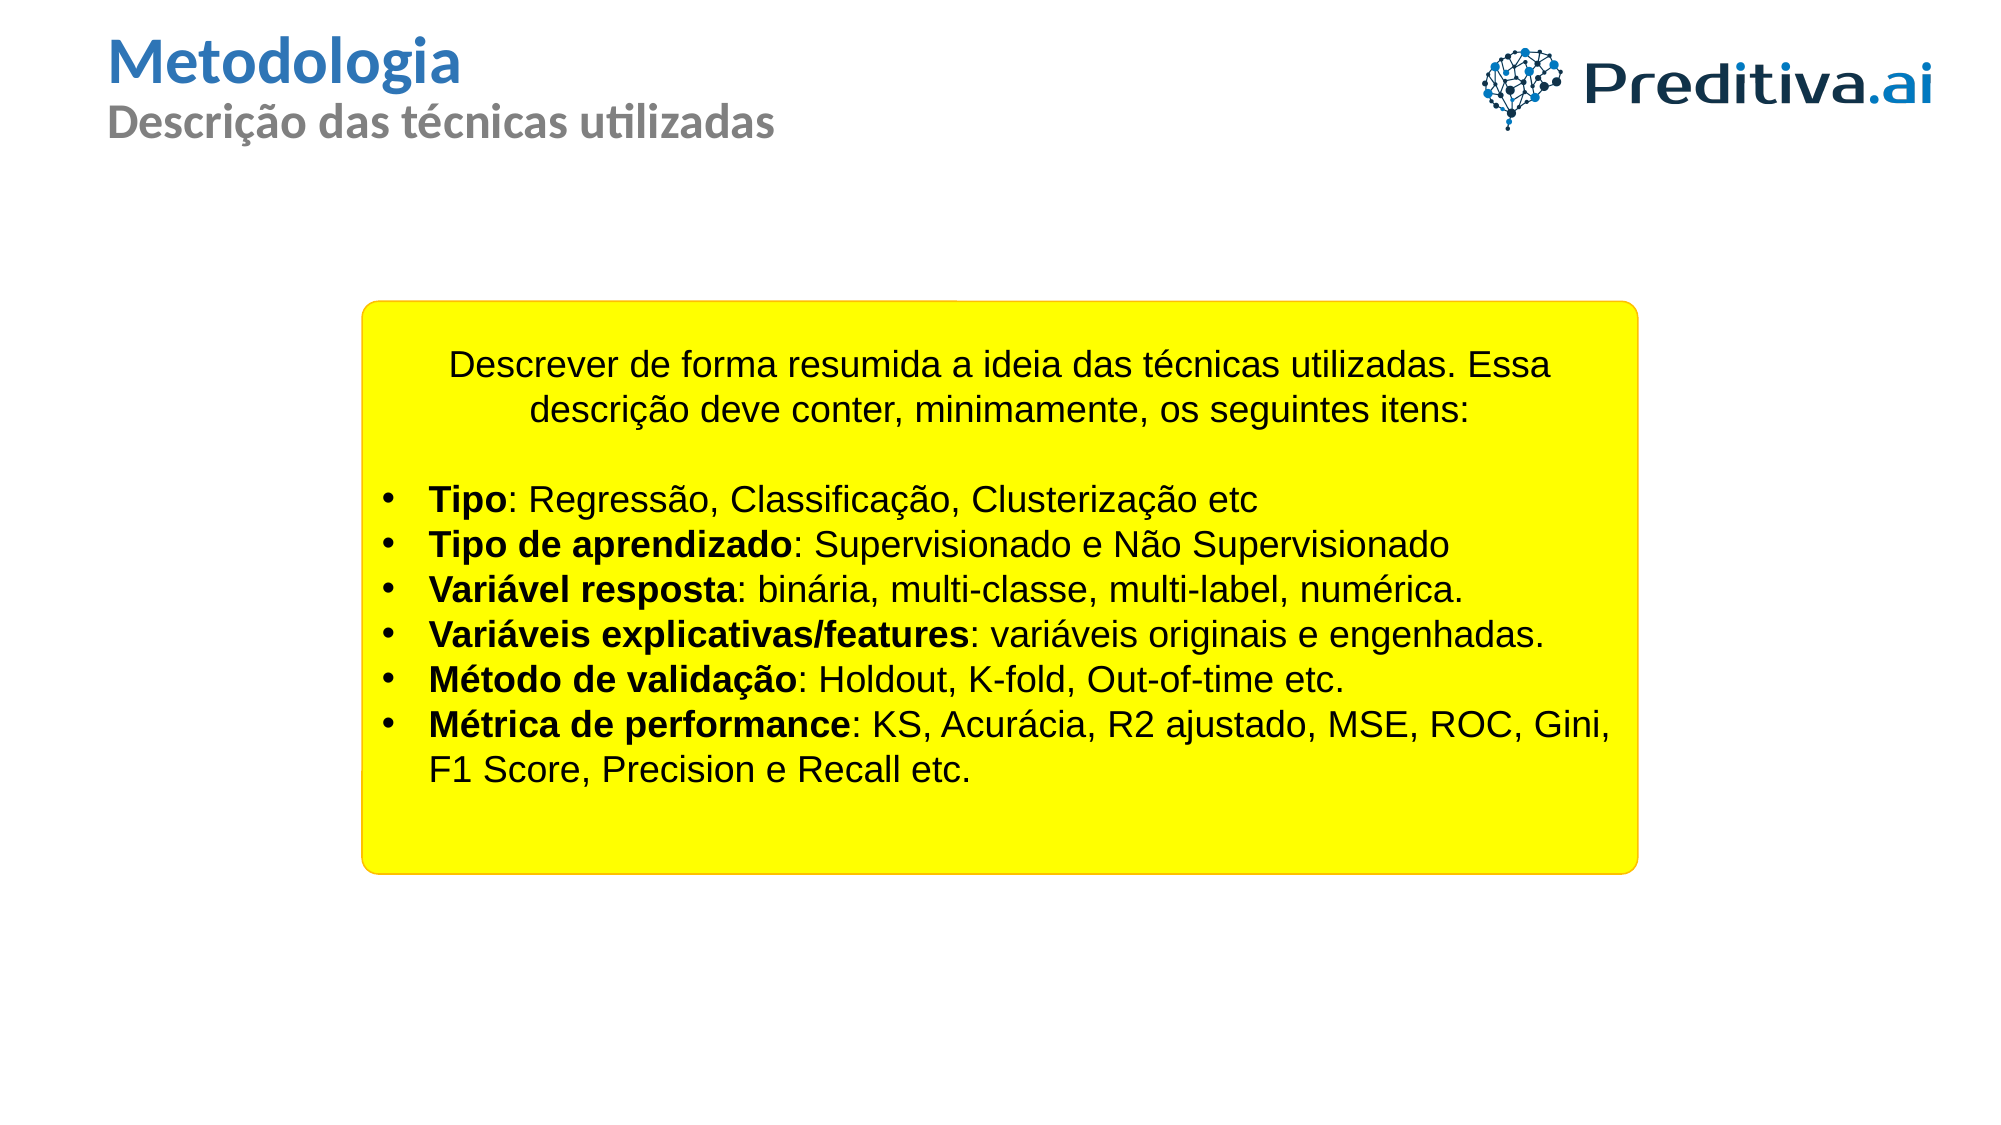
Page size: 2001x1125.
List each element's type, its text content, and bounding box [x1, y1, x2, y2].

picture [1453, 8, 1966, 154]
text_box Descrição das técnicas utilizadas [92, 81, 792, 156]
text_box Metodologia [92, 9, 478, 81]
text_box Descrever de forma resumida a ideia das técnicas utilizadas. Essa descrição deve conter, minimamente, os seguintes itens: Tipo: Regressão, Classificação, Clusterização etc Tipo de aprendizado: Supervisionado e Não Supervisionado Variável resposta: binária, multi-classe, multi-label, numérica. Variáveis explicativas/features: variáveis originais e engenhadas. Método de validação: Holdout, K-fold, Out-of-time etc. Métrica de performance: KS, Acurácia, R2 ajustado, MSE, ROC, Gini, F1 Score, Precision e Recall etc. [362, 301, 1638, 875]
